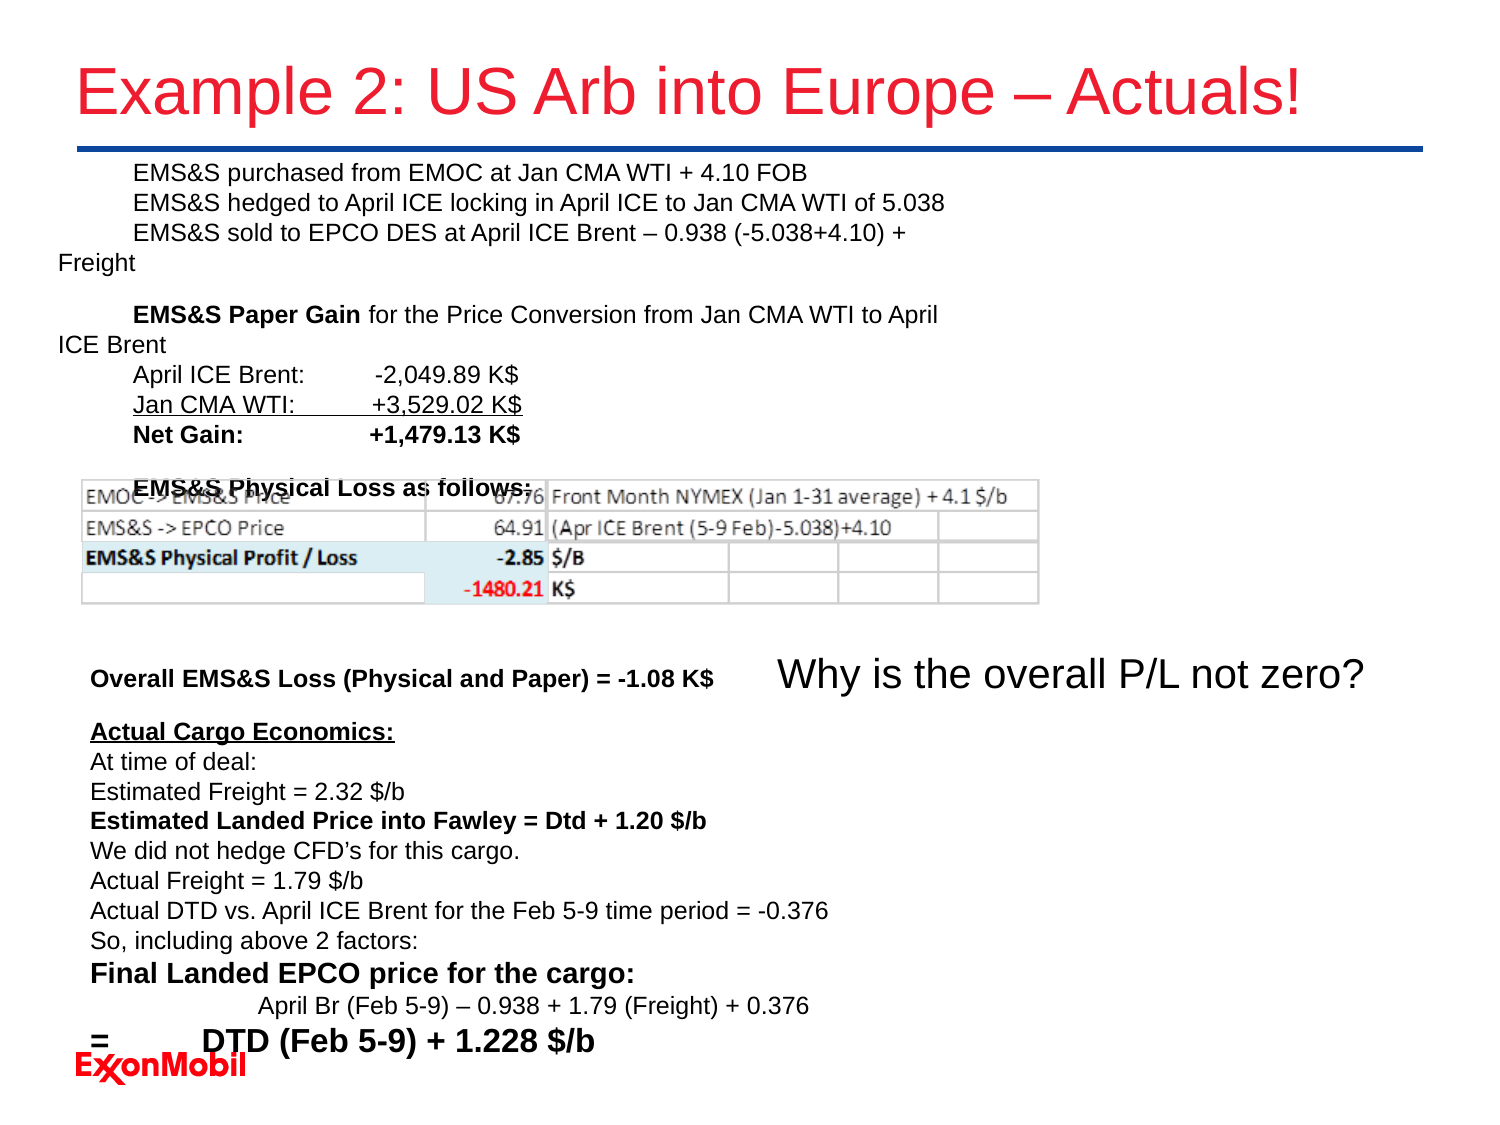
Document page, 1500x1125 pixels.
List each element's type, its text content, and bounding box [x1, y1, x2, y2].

text_box EMS&S purchased from EMOC at Jan CMA WTI + 4.10 FOB EMS&S hedged to April ICE locking in April ICE to Jan CMA WTI of 5.038 EMS&S sold to EPCO DES at April ICE Brent – 0.938 (-5.038+4.10) + Freight EMS&S Paper Gain for the Price Conversion from Jan CMA WTI to April ICE Brent April ICE Brent: -2,049.89 K$ Jan CMA WTI: +3,529.02 K$ Net Gain: +1,479.13 K$ EMS&S Physical Loss as follows: [42, 178, 996, 549]
picture [80, 478, 1041, 606]
title Example 2: US Arb into Europe – Actuals! [75, 48, 1425, 174]
text_box Overall EMS&S Loss (Physical and Paper) = -1.08 K$ Actual Cargo Economics: At time of deal: Estimated Freight = 2.32 $/b Estimated Landed Price into Fawley = Dtd + 1.20 $/b We did not hedge CFD’s for this cargo. Actual Freight = 1.79 $/b Actual DTD vs. April ICE Brent for the Feb 5-9 time period = -0.376 So, including above 2 factors: Final Landed EPCO price for the cargo: April Br (Feb 5-9) – 0.938 + 1.79 (Freight) + 0.376 = DTD (Feb 5-9) + 1.228 $/b [0, 655, 1459, 1067]
text_box Why is the overall P/L not zero? [762, 639, 1500, 705]
picture [76, 1067, 245, 1085]
